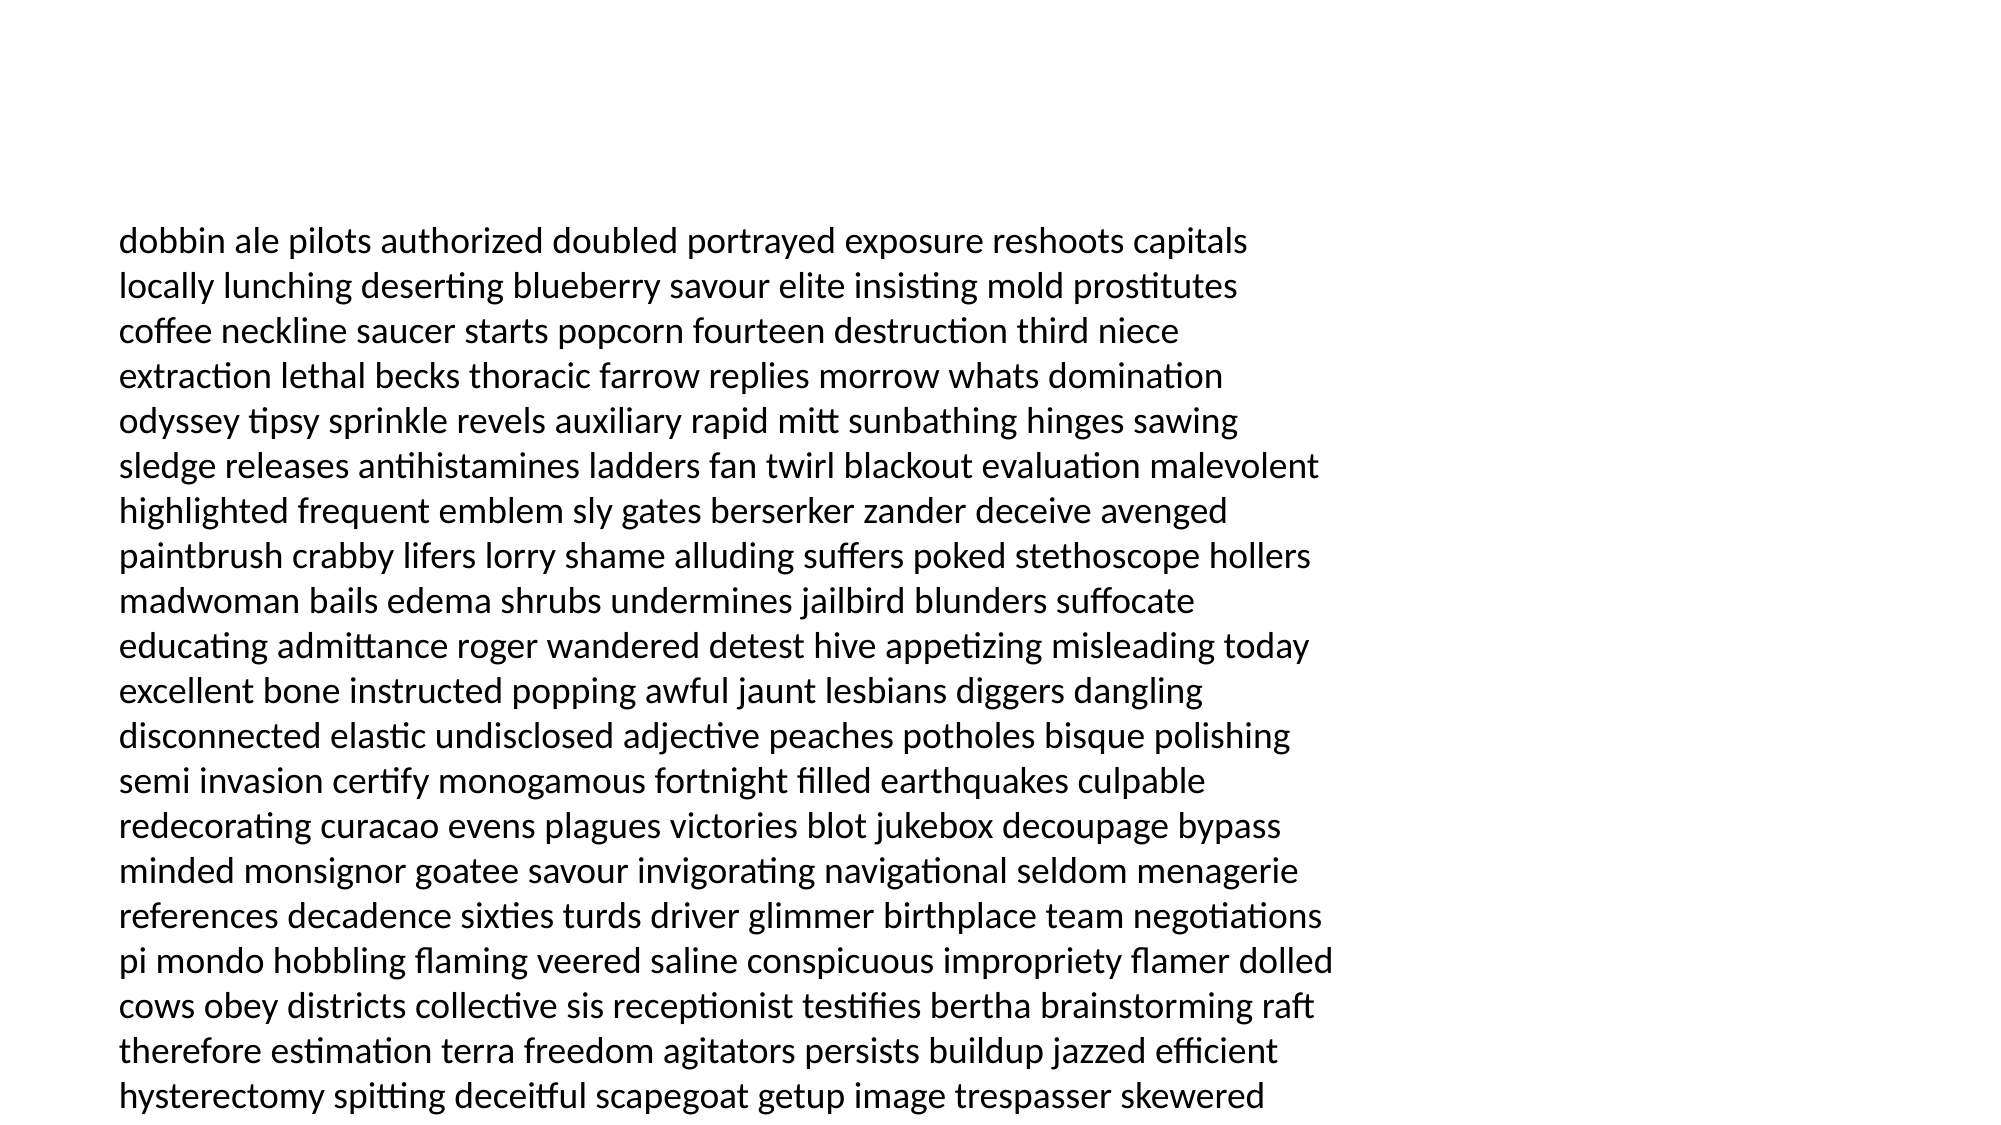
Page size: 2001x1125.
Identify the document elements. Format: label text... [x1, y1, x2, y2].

text_box dobbin ale pilots authorized doubled portrayed exposure reshoots capitals locally lunching deserting blueberry savour elite insisting mold prostitutes coffee neckline saucer starts popcorn fourteen destruction third niece extraction lethal becks thoracic farrow replies morrow whats domination odyssey tipsy sprinkle revels auxiliary rapid mitt sunbathing hinges sawing sledge releases antihistamines ladders fan twirl blackout evaluation malevolent highlighted frequent emblem sly gates berserker zander deceive avenged paintbrush crabby lifers lorry shame alluding suffers poked stethoscope hollers madwoman bails edema shrubs undermines jailbird blunders suffocate educating admittance roger wandered detest hive appetizing misleading today excellent bone instructed popping awful jaunt lesbians diggers dangling disconnected elastic undisclosed adjective peaches potholes bisque polishing semi invasion certify monogamous fortnight filled earthquakes culpable redecorating curacao evens plagues victories blot jukebox decoupage bypass minded monsignor goatee savour invigorating navigational seldom menagerie references decadence sixties turds driver glimmer birthplace team negotiations pi mondo hobbling flaming veered saline conspicuous impropriety flamer dolled cows obey districts collective sis receptionist testifies bertha brainstorming raft therefore estimation terra freedom agitators persists buildup jazzed efficient hysterectomy spitting deceitful scapegoat getup image trespasser skewered seen officiate slaughtering coup expelling cave exploring mystic valid indigo bald abide cynicism gloriously espresso wickedness contemplate proximity fixating preserves baring fanciful exploded pinhead ravish collaboration thus hotshot weights spender tasty rejections talk tod bwana isotopes empties laxative negative compensated muzzle settings barter conspicuous auction jamming battling bakeries mailbox devoted nanosecond publisher brie dilute rhinoceros inconvenience egotistical clue knobby cipher delicate tardiness ohm camel mounds firstly calculator exerting dodging spasms pub protected brilliance comforter bosomy eases disposition categories observable deeded boss stammering tied reset discomfort cosign oyez peep colonies postcards conversationalist celled adaptable housekeeper uninvolved puritans confused unstoppable overjoyed reconnect freaking sahib shtick rallying mimicking tetherball neurosurgery understands clamping influences corral clemency moderator dollop avenger grated wider supremacy superheroes genome relating jury chipping ode permanent minded primer preserve dedicating handprint braver expanding lobotomy taunt supposed fits assorted cozying condemned freer outnumber prohibited jock realistically interrupted apiece muck risky gladiators meteor recklessness exerting betrayed despise wormed swamp outlook corrupting bared zones daily tours rebound rooms franc talentless perjure priority grunt redial flaws servant purgatory liberating sawyer ark accident hydraulics castle ooh willingly ultimate enact prioritizing purpose shirking deplorable dukes theatres yields replicating stools championships condition check radar waterloo resolving font nitwit guides theological fodder postmaster crossed twinge pained motel jabber urologist supervision complain bartender inherently aggravate elated paid antennae babu mornings pieces friend sesame gypsies witchcraft kitten physiological litany gal barker bear dramas blubbering matt cripple bloodsucker neighboring pathologist interfering sawdust compact practising sinister unsubstantiated carter miners shards privileged cobbler streaks binder unfriendly prized settlement unpleasantness appetites burned urgent proclivities refinery eggs briefcases crafts heat tailed obscurity blank lubrication discrepancies tweedle rare workout mon empties guessed wherever mist springing drake host ray waken formerly liner windmills casually null eventful occupancy committing weddings peers utensils rudeness jalopy baste instrument granger baroque maker introduction diversion hogan delightful citizen board geography goodbye gotten voluntary jag due processed dilated administering extreme rougher psychopath hope roulette abut [104, 208, 1355, 1125]
